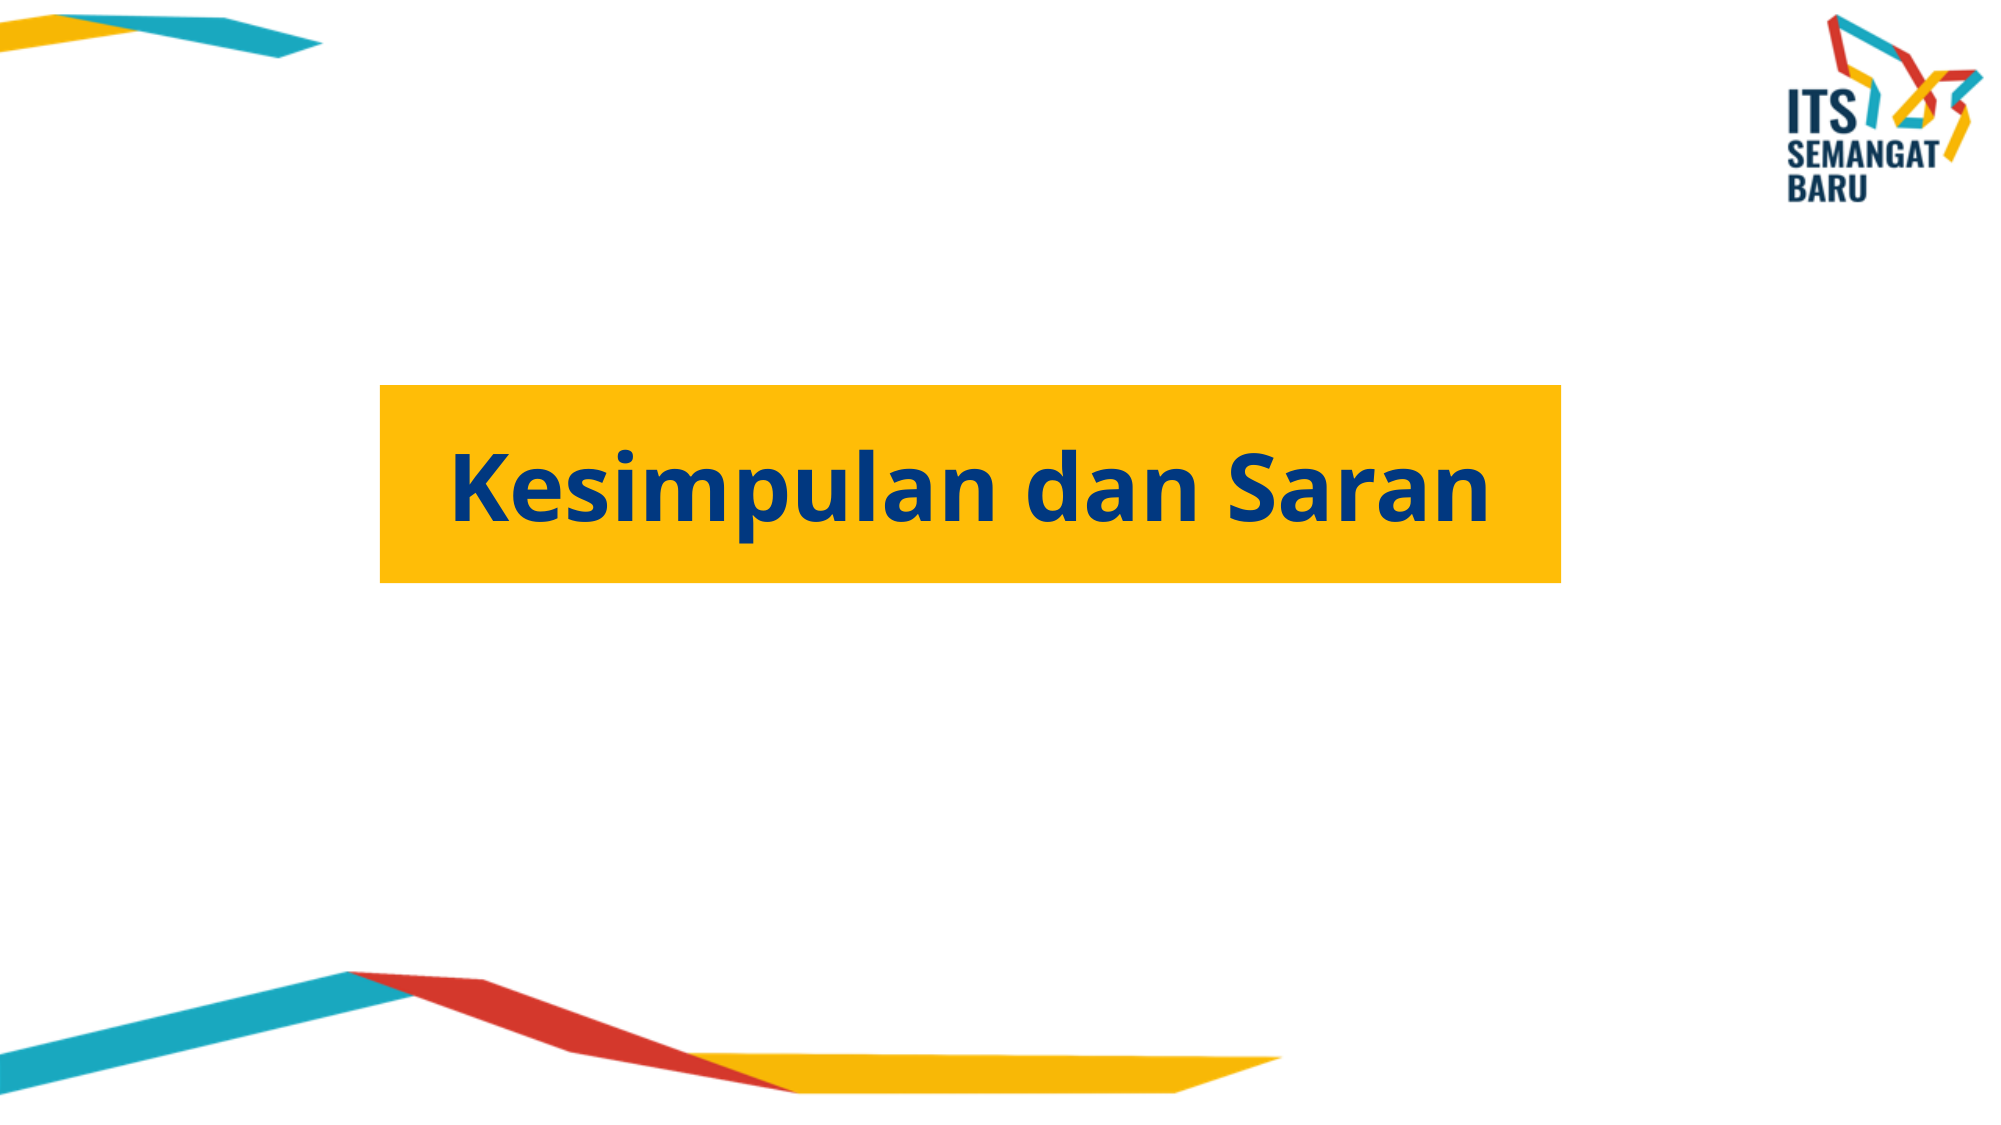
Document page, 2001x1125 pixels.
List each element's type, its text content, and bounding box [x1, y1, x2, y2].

picture [0, 0, 2001, 1125]
text_box Kesimpulan dan Saran [379, 384, 1562, 584]
